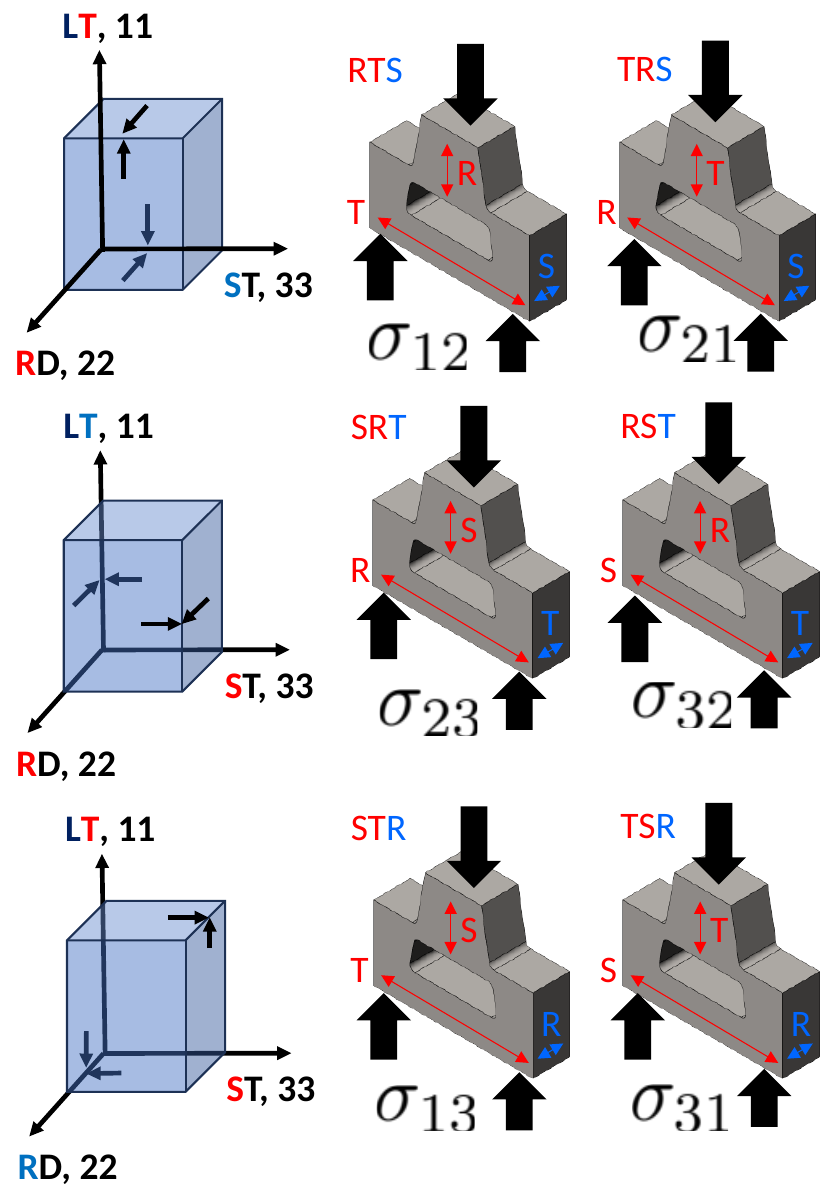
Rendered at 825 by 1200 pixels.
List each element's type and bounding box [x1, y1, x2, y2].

picture [633, 681, 732, 728]
picture [639, 315, 736, 362]
picture [632, 1084, 729, 1131]
text_box [1, 393, 338, 796]
text_box [335, 392, 825, 729]
text_box [337, 35, 825, 370]
picture [379, 689, 478, 736]
text_box [335, 793, 825, 1130]
picture [376, 1084, 475, 1131]
text_box [0, 0, 337, 395]
text_box [2, 796, 339, 1199]
